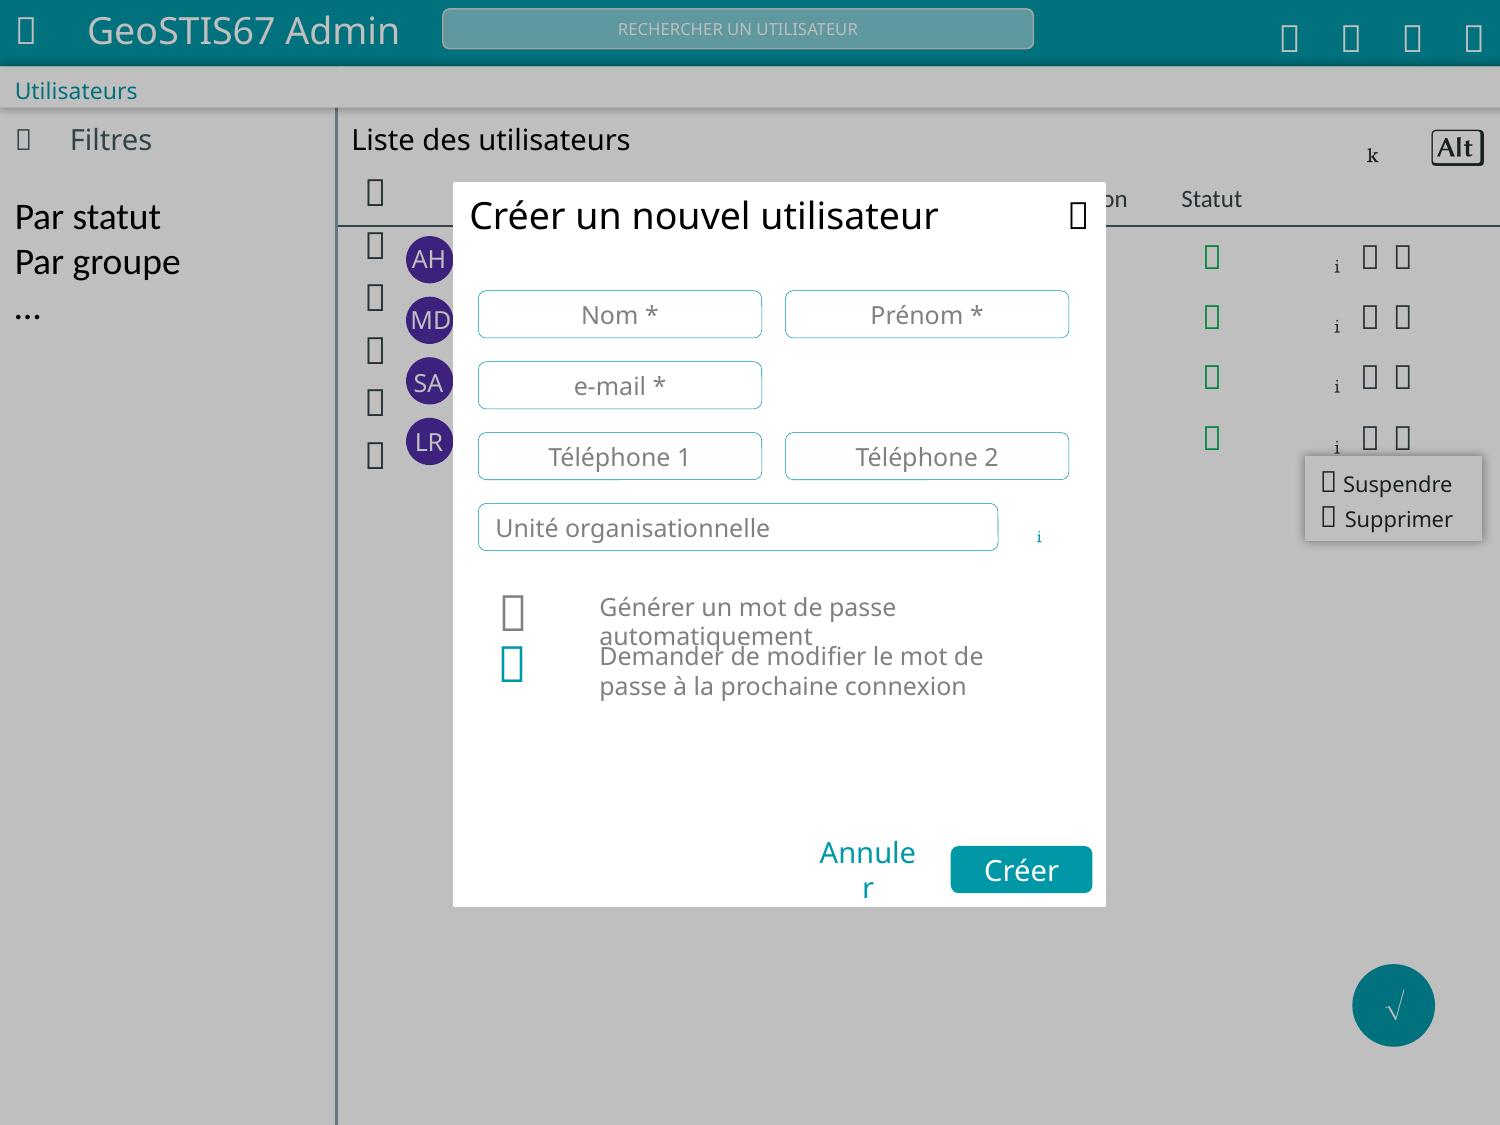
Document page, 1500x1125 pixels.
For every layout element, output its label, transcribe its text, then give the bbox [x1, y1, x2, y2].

text_box Nom * [487, 288, 764, 341]
text_box Prénom * [783, 288, 1072, 341]
text_box  [1058, 184, 1105, 245]
text_box [0, 0, 1500, 1125]
text_box  [482, 625, 566, 700]
text_box Unité organisationnelle [476, 501, 1001, 553]
text_box  [483, 574, 567, 649]
text_box Générer un mot de passe automatiquement [584, 583, 1069, 633]
text_box e-mail * [487, 359, 764, 411]
text_box Téléphone 2 [783, 430, 1072, 482]
text_box Créer [948, 843, 1095, 896]
text_box  [1021, 503, 1081, 554]
text_box Demander de modifier le mot de passe à la prochaine connexion [584, 633, 1069, 708]
text_box Créer un nouvel utilisateur [454, 184, 1058, 245]
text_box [395, 235, 483, 466]
text_box Téléphone 1 [476, 430, 764, 482]
text_box [453, 182, 1106, 907]
text_box Annuler [795, 843, 942, 896]
